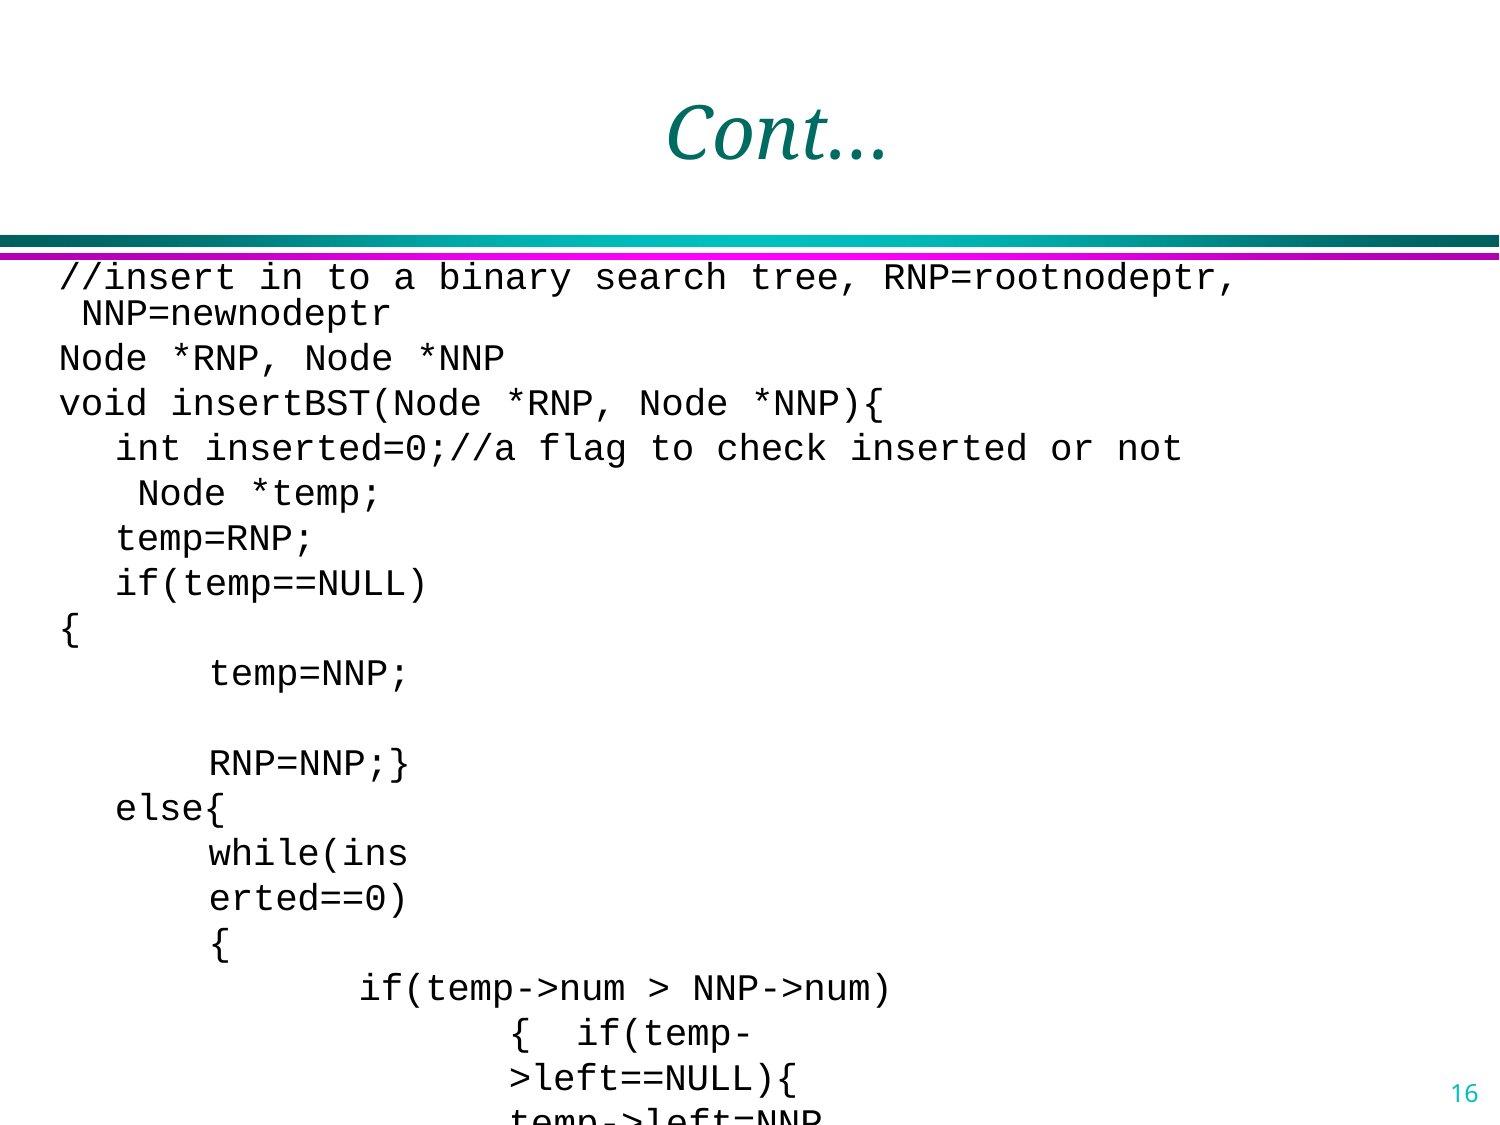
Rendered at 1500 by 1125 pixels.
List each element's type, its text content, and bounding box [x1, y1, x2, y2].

picture [893, 234, 1499, 247]
picture [0, 234, 663, 247]
title Cont… [663, 82, 893, 249]
text_box //insert in to a binary search tree, RNP=rootnodeptr, NNP=newnodeptr Node *RNP, Node *NNP void insertBST(Node *RNP, Node *NNP){ int inserted=0;//a flag to check inserted or not Node *temp; temp=RNP; if(temp==NULL) { temp=NNP; RNP=NNP;} else{ while(inserted==0){ if(temp->num > NNP->num){ if(temp->left==NULL){ temp->left=NNP inserted=1;} else temp=temp->left;} [56, 249, 1248, 1125]
picture [0, 253, 56, 260]
text_box 16 [1448, 1074, 1481, 1107]
picture [1248, 253, 1499, 260]
